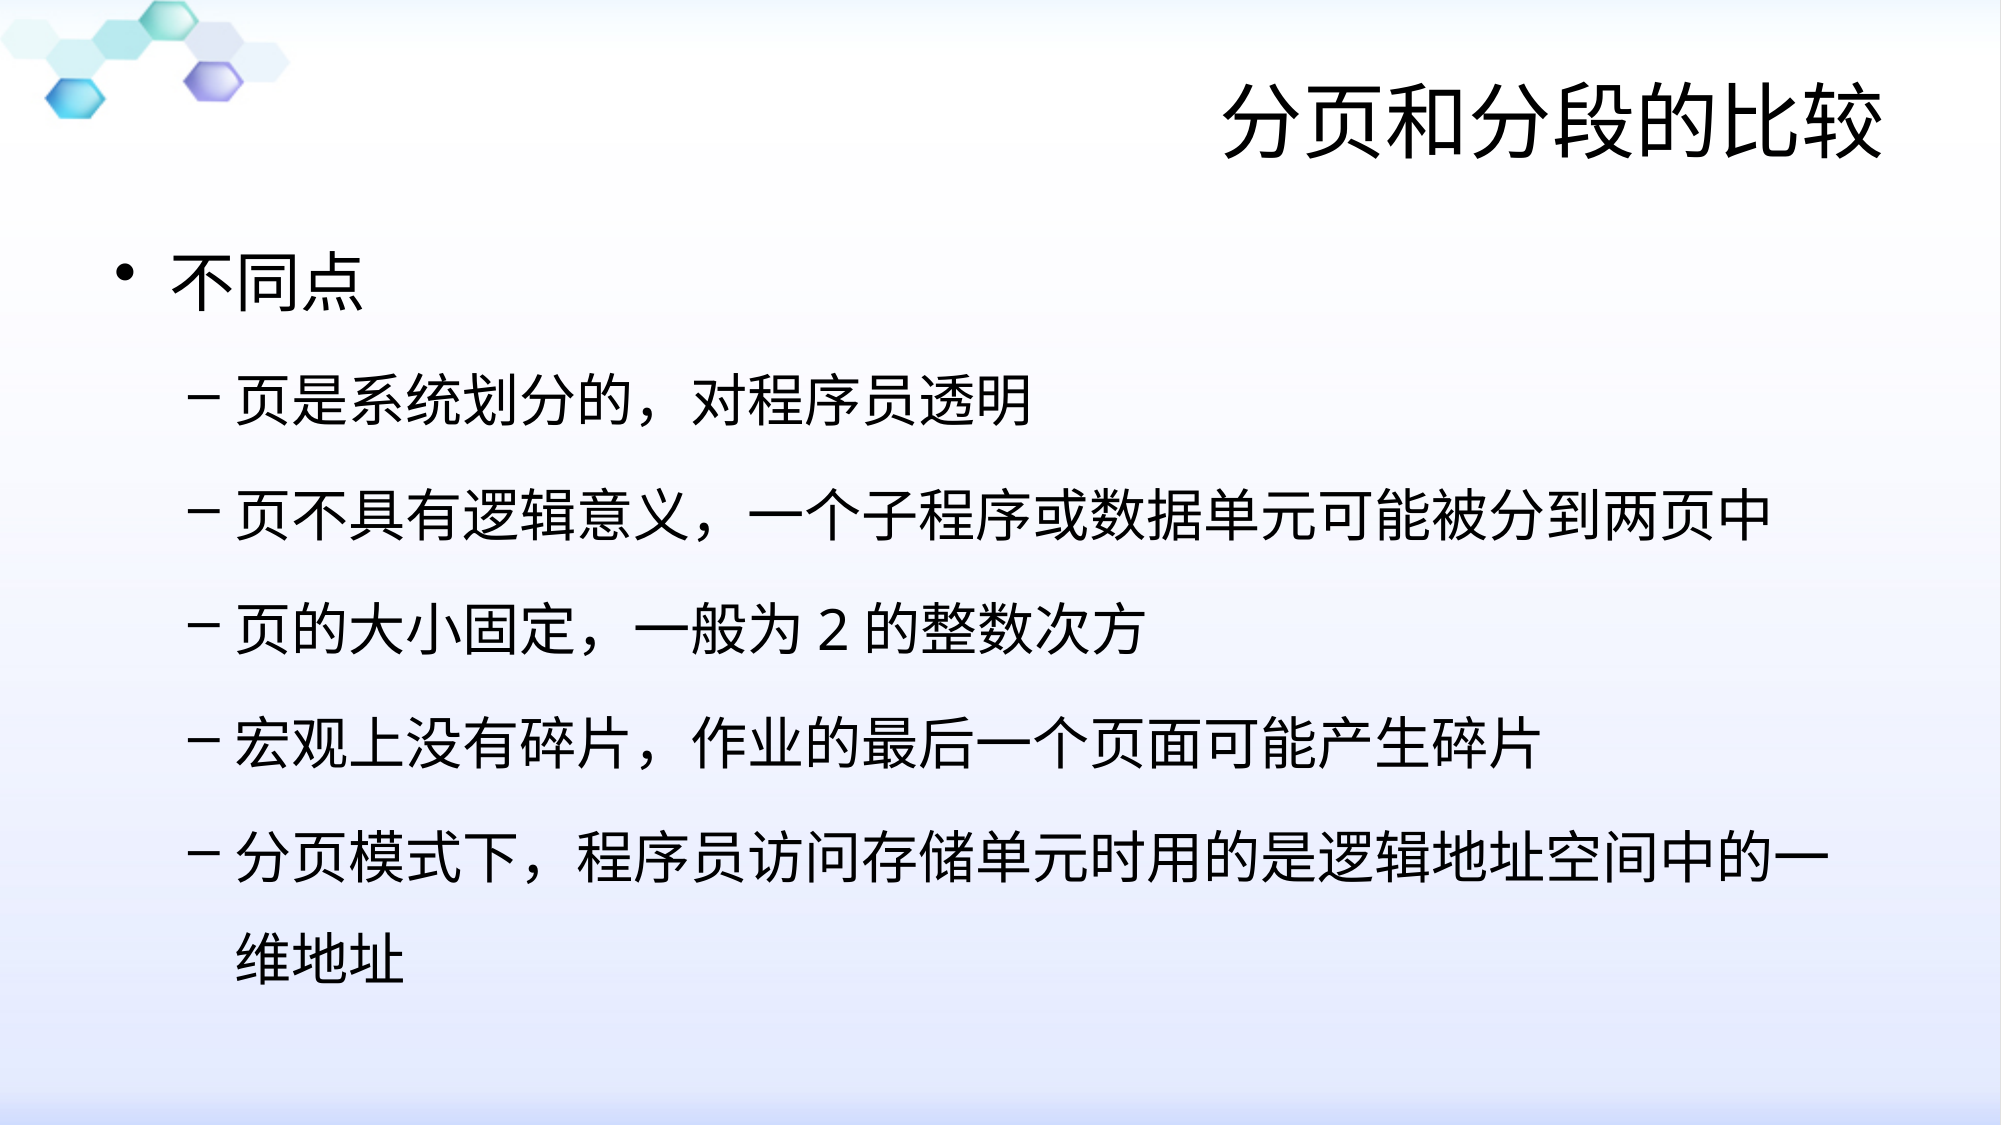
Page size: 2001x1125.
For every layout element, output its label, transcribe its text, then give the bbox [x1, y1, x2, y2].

list 不同点 页是系统划分的，对程序员透明 页不具有逻辑意义，一个子程序或数据单元可能被分到两页中 页的大小固定，一般为2的整数次方 宏观上没有碎片，作业的最后一个页面可能产生碎片 分页模式下，程序员访问存储单元时用的是逻辑地址空间中的一维地址 [99, 193, 1901, 1006]
picture [0, 0, 2001, 1125]
title 分页和分段的比较 [99, 44, 1901, 193]
